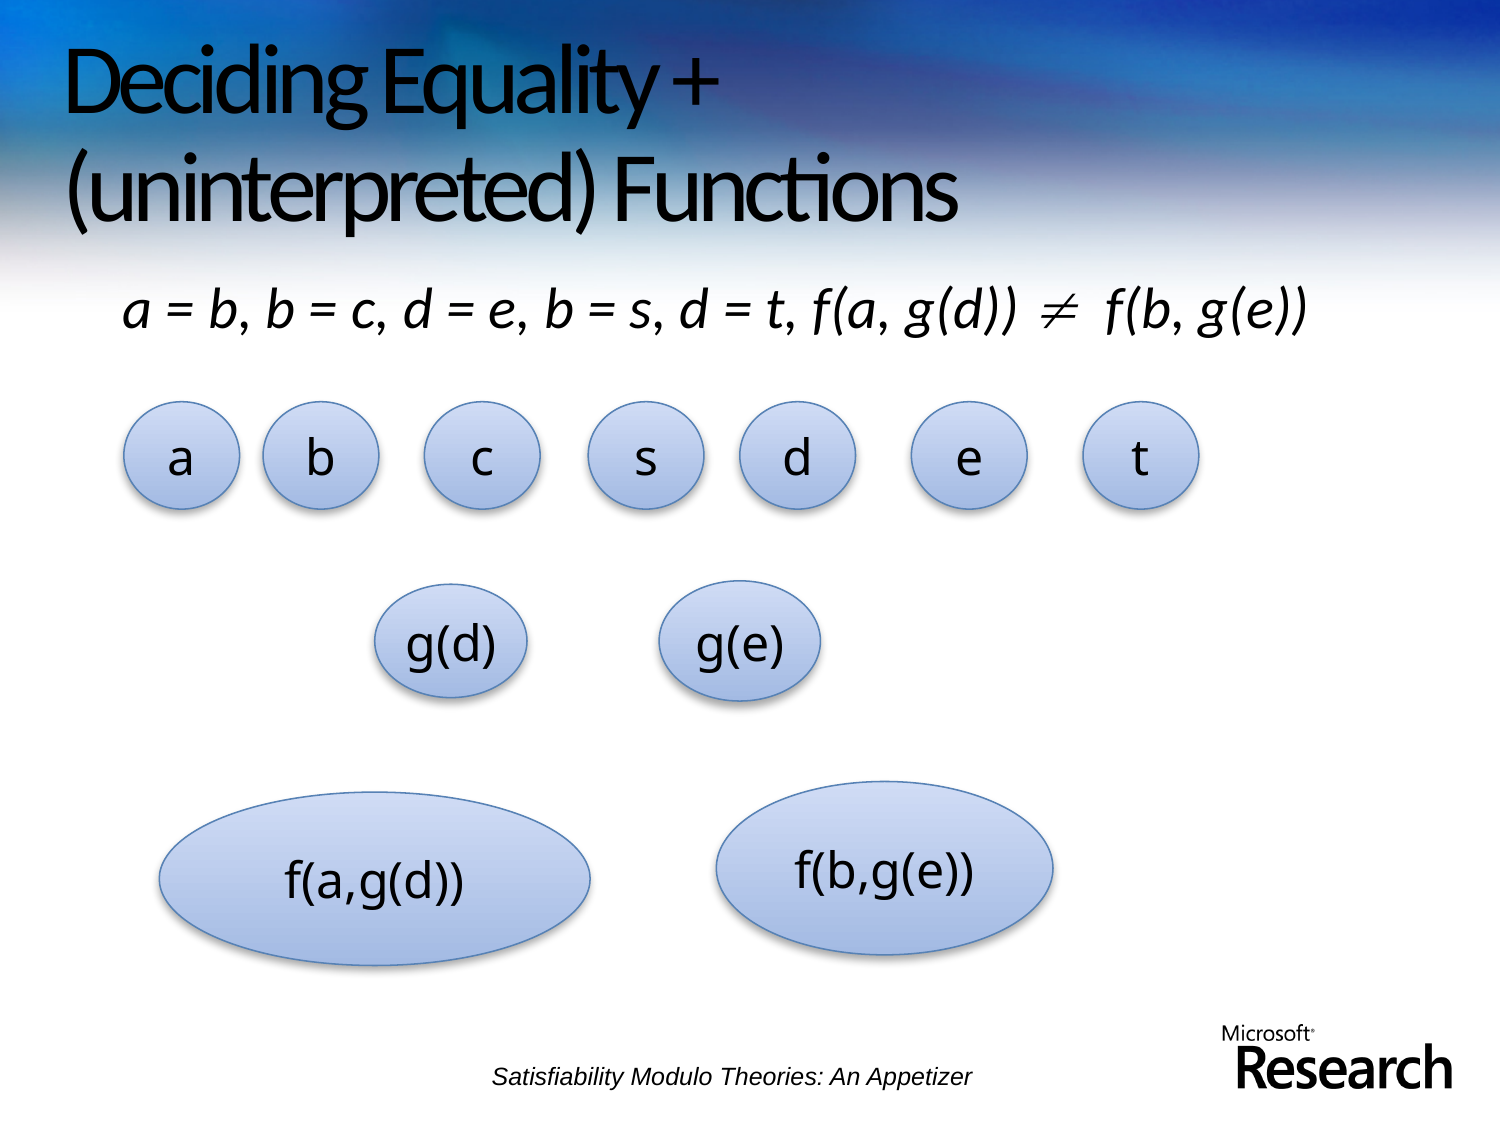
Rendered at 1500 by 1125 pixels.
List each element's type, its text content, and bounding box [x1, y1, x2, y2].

title Deciding Equality + (uninterpreted) Functions [62, 27, 1438, 247]
text_box g(d) [373, 583, 528, 699]
text_box f(a,g(d)) [158, 791, 591, 967]
text_box a [123, 400, 241, 510]
text_box e [910, 400, 1028, 510]
text_box f(b,g(e)) [715, 780, 1054, 956]
text_box s [587, 400, 705, 510]
text_box g(e) [658, 580, 822, 702]
picture [0, 0, 1500, 1125]
list a = b, b = c, d = e, b = s, d = t, f(a, g(d))  f(b, g(e)) [62, 278, 1371, 342]
text_box b [262, 400, 380, 510]
text_box c [423, 400, 541, 510]
text_box t [1082, 400, 1200, 510]
text_box d [739, 400, 857, 510]
footer Satisfiability Modulo Theories: An Appetizer [324, 1045, 1141, 1106]
